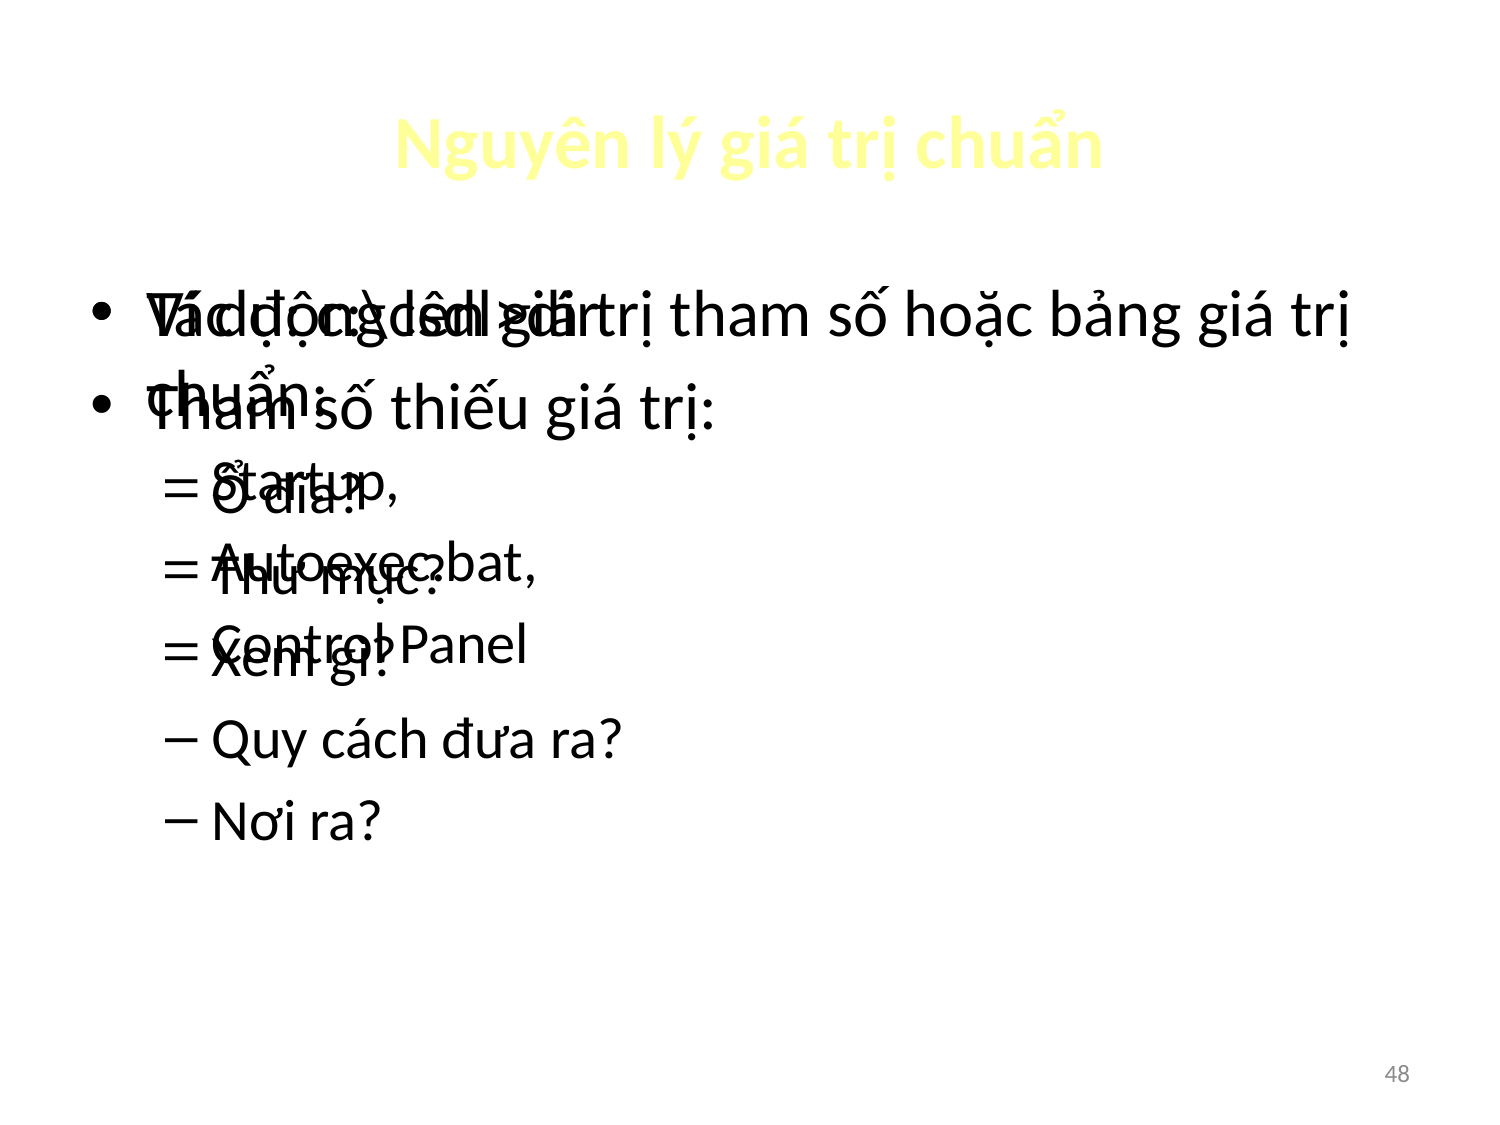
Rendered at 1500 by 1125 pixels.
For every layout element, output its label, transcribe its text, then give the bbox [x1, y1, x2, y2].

title Nguyên lý giá trị chuẩn [75, 45, 1425, 233]
list Ví dụ: c:\csdl>dir Tham số thiếu giá trị: Ổ đĩa? Thư mục? Xem gì? Quy cách đưa ra? Nơi ra? [75, 262, 1425, 1005]
slide_number 48 [1074, 1042, 1425, 1103]
